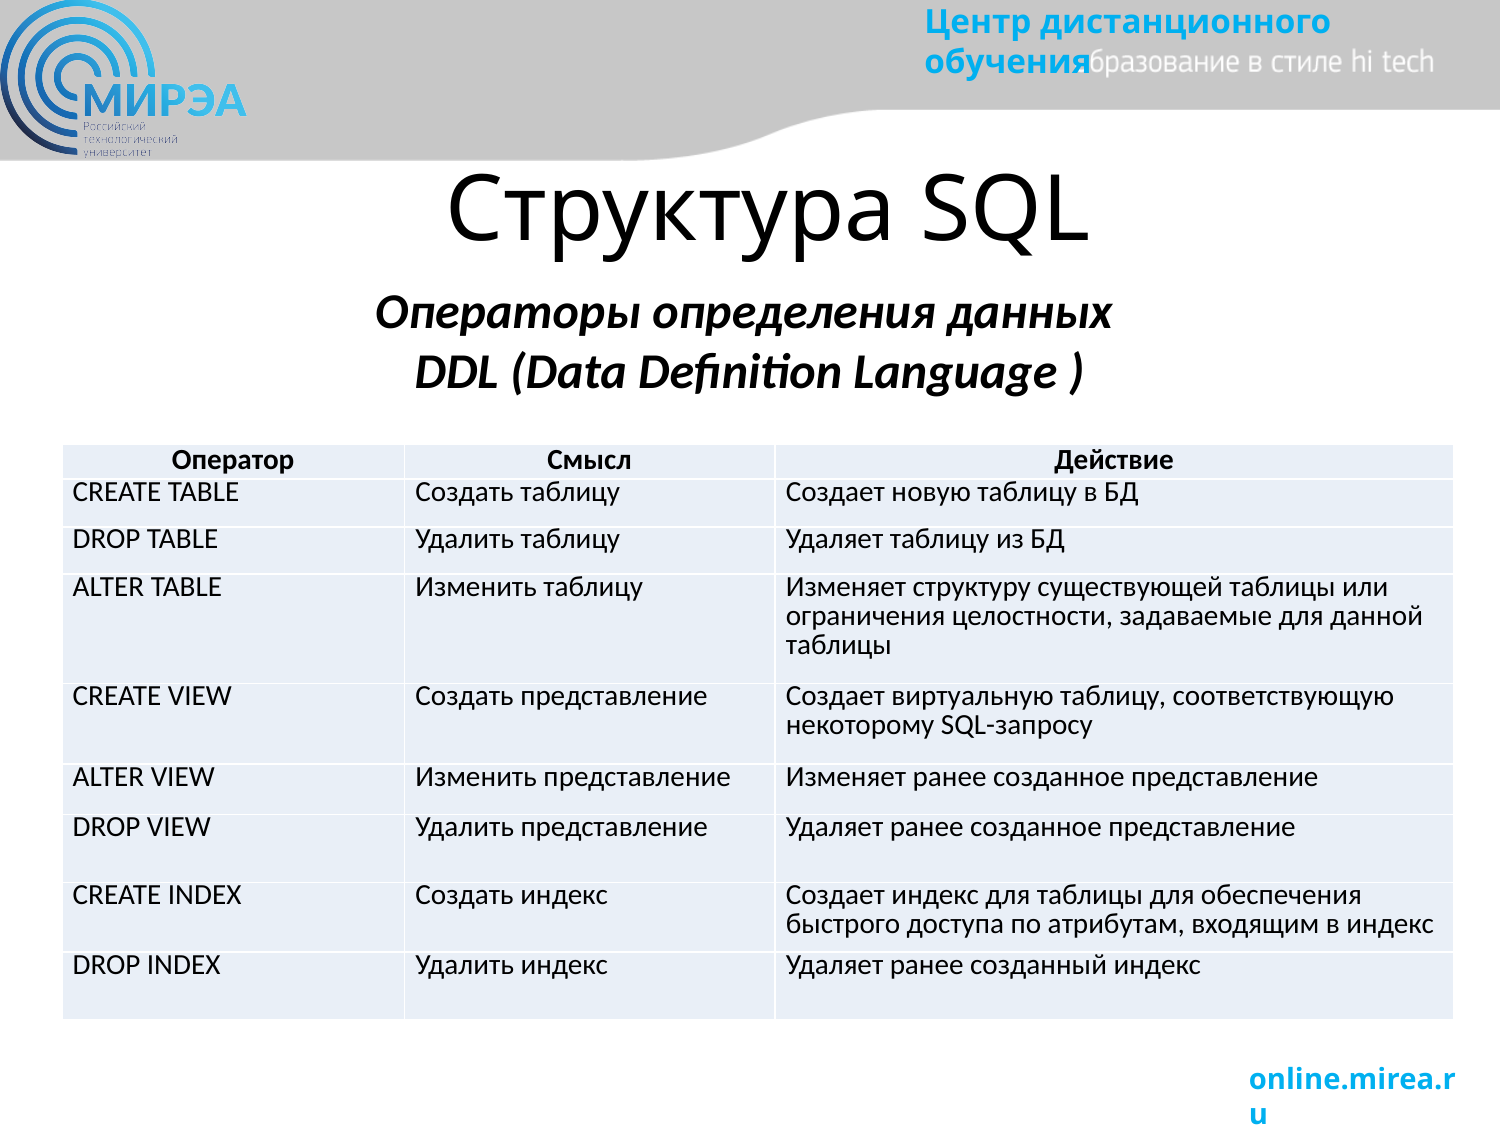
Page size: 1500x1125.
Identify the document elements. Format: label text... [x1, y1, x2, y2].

table_cell ALTER VIEW [63, 765, 404, 814]
table_cell Удаляет ранее созданный индекс [776, 953, 1453, 1019]
table_cell Удаляет ранее созданное представление [776, 815, 1453, 882]
table_cell Изменить представление [405, 765, 774, 814]
text_box Операторы определения данных DDL (Data Definition Language ) [45, 270, 1454, 406]
table_cell Создает индекс для таблицы для обеспечения быстрого доступа по атрибутам, входящим в индекс [776, 883, 1453, 951]
table_header Оператор [63, 445, 404, 478]
table_cell Создать индекс [405, 883, 774, 951]
title Структура SQL [171, 159, 1366, 268]
table_cell Создать таблицу [405, 480, 774, 526]
table_cell DROP VIEW [63, 815, 404, 882]
table_cell CREATE VIEW [63, 684, 404, 763]
picture [0, 0, 247, 159]
table_cell DROP INDEX [63, 953, 404, 1019]
table_cell Удалить таблицу [405, 528, 774, 573]
table_cell ALTER TABLE [63, 575, 404, 683]
table_cell DROP TABLE [63, 528, 404, 573]
table_header Смысл [405, 445, 774, 478]
table_header Действие [776, 445, 1453, 478]
table_cell Удаляет таблицу из БД [776, 528, 1453, 573]
table_cell Удалить представление [405, 815, 774, 882]
table_cell Удалить индекс [405, 953, 774, 1019]
table_cell Создать представление [405, 684, 774, 763]
table_cell Создает новую таблицу в БД [776, 480, 1453, 526]
table_cell CREATE INDEX [63, 883, 404, 951]
table_cell Изменить таблицу [405, 575, 774, 683]
table_cell Изменяет ранее созданное представление [776, 765, 1453, 814]
table_cell CREATE TABLE [63, 480, 404, 526]
table_cell Создает виртуальную таблицу, соответствующую некоторому SQL-запросу [776, 684, 1453, 763]
table_cell Изменяет структуру существующей таблицы или ограничения целостности, задаваемые для данной таблицы [776, 575, 1453, 683]
